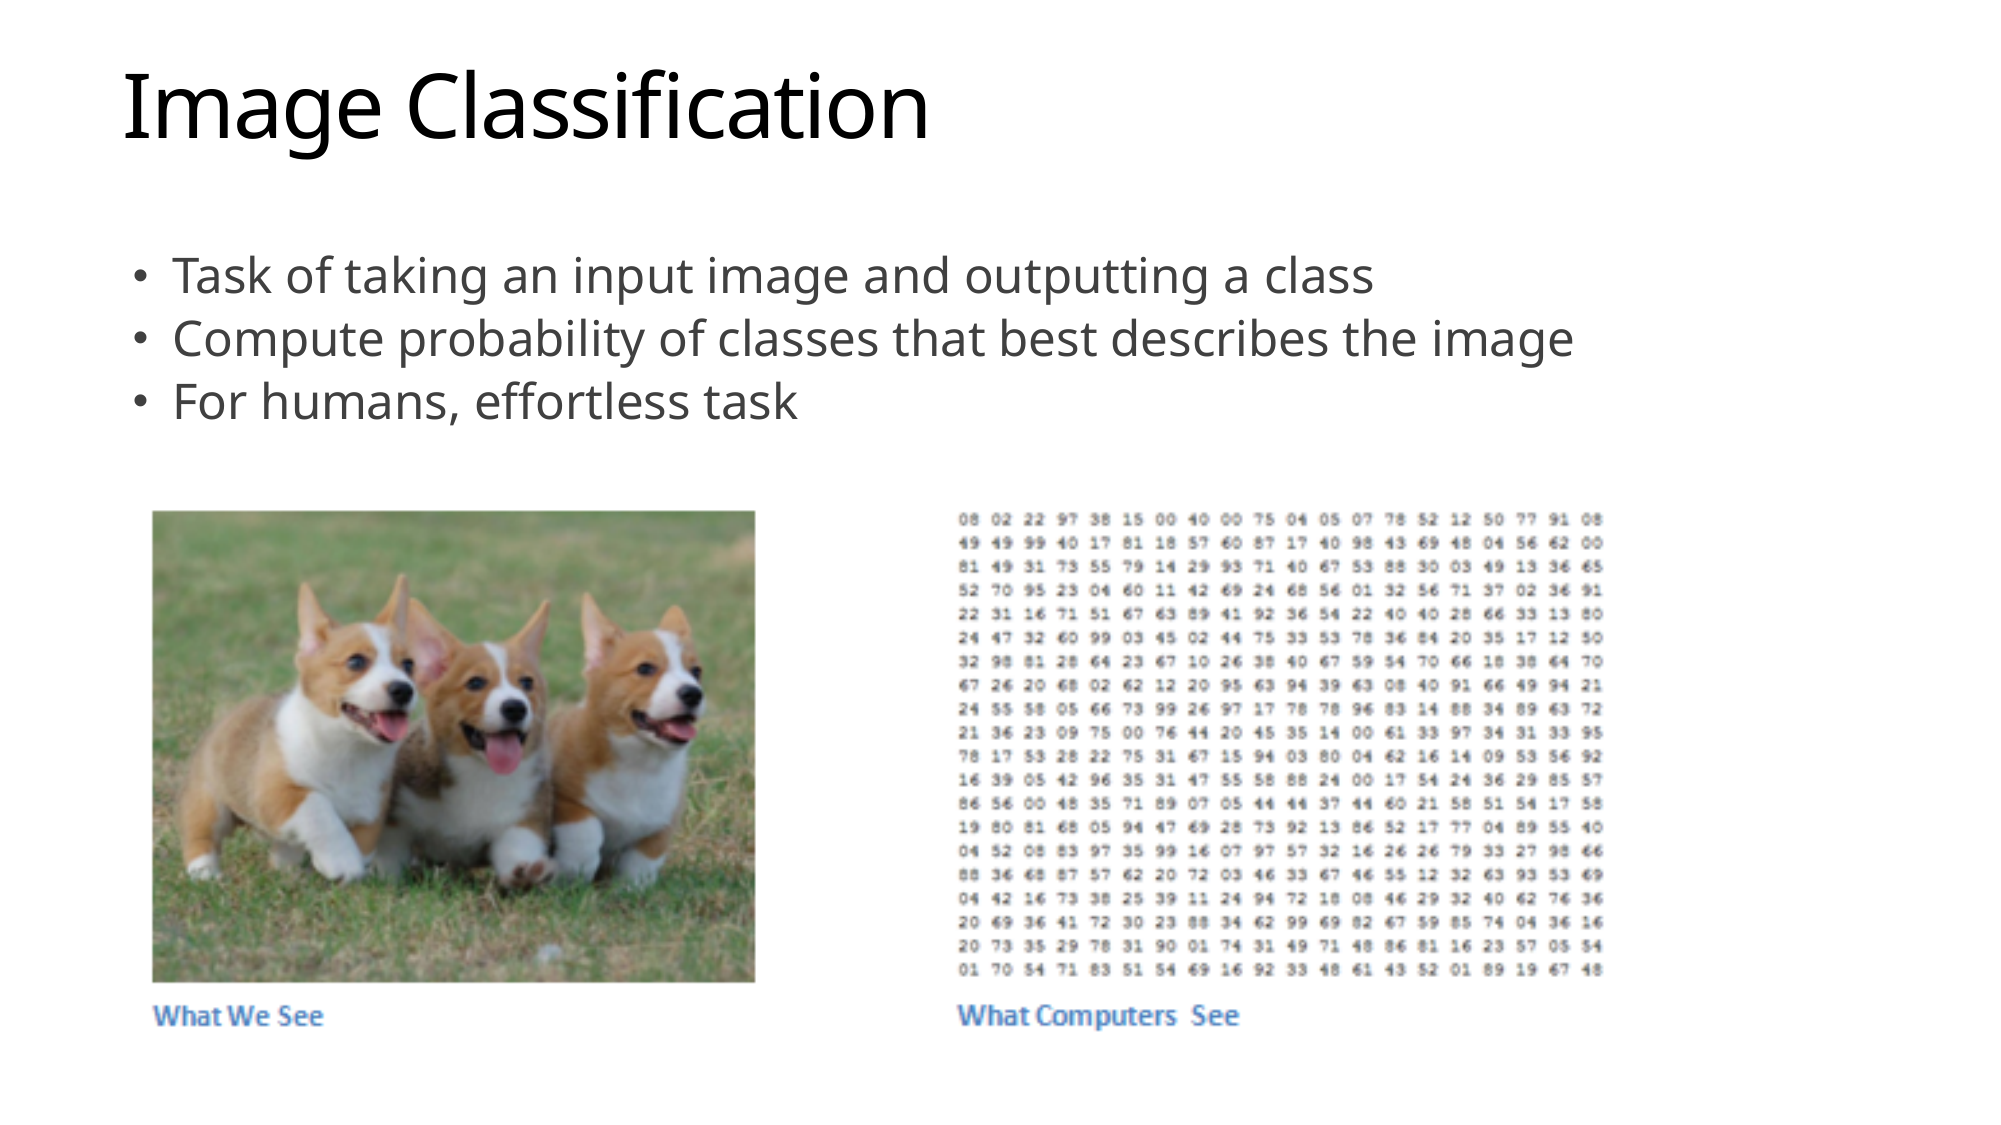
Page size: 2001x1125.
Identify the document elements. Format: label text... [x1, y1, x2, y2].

text_box [61, 25, 1974, 173]
text_box Task of taking an input image and outputting a class Compute probability of classes that best describes the image For humans, effortless task [61, 244, 1926, 1068]
picture [143, 504, 761, 1042]
text_box Image Classification [108, 53, 2000, 202]
picture [936, 490, 1620, 1042]
